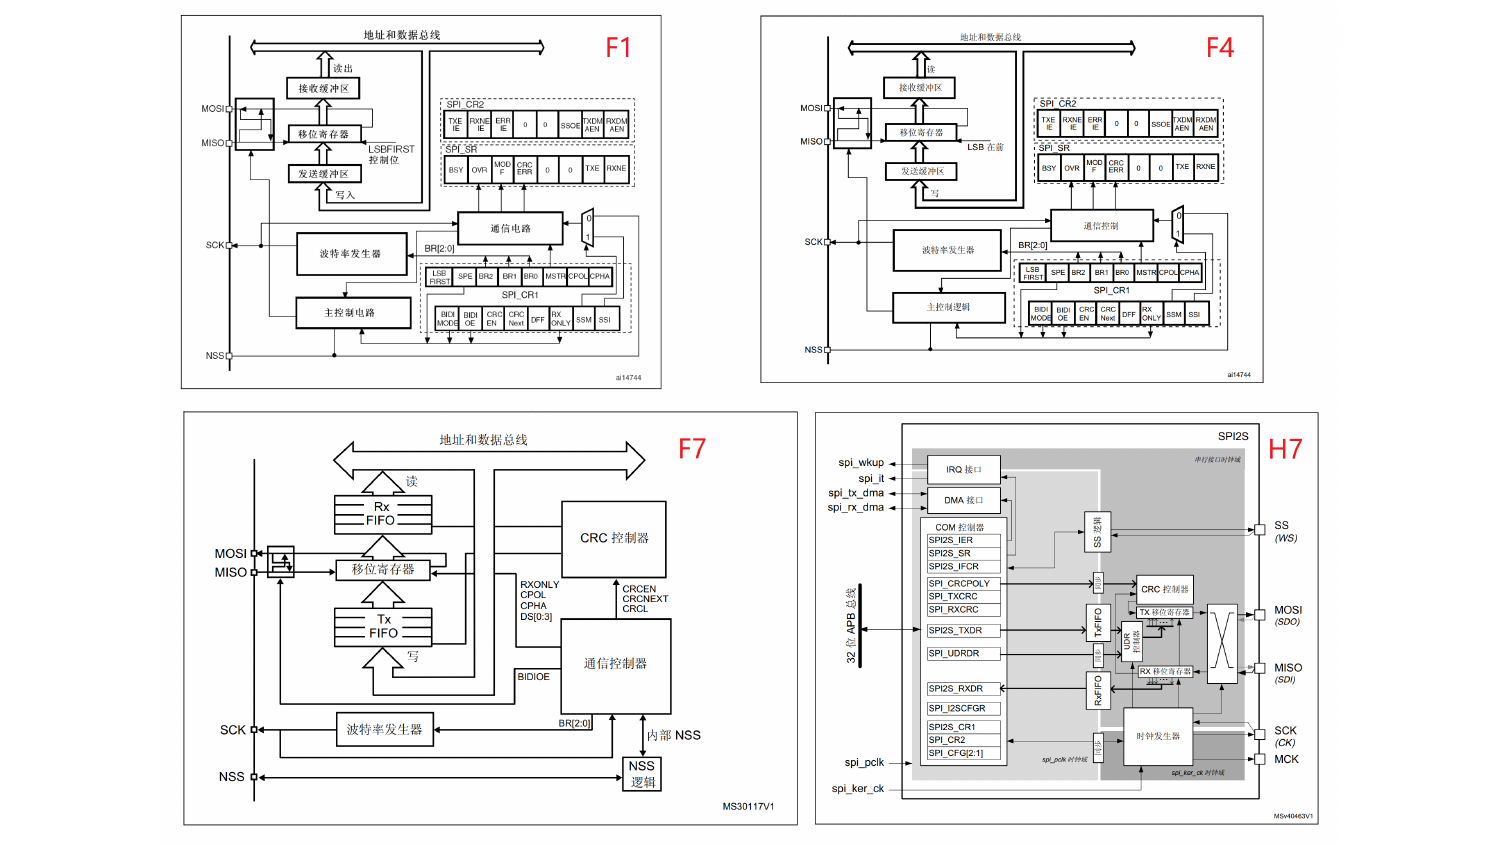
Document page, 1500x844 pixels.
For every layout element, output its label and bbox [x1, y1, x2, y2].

picture [160, 0, 1480, 844]
